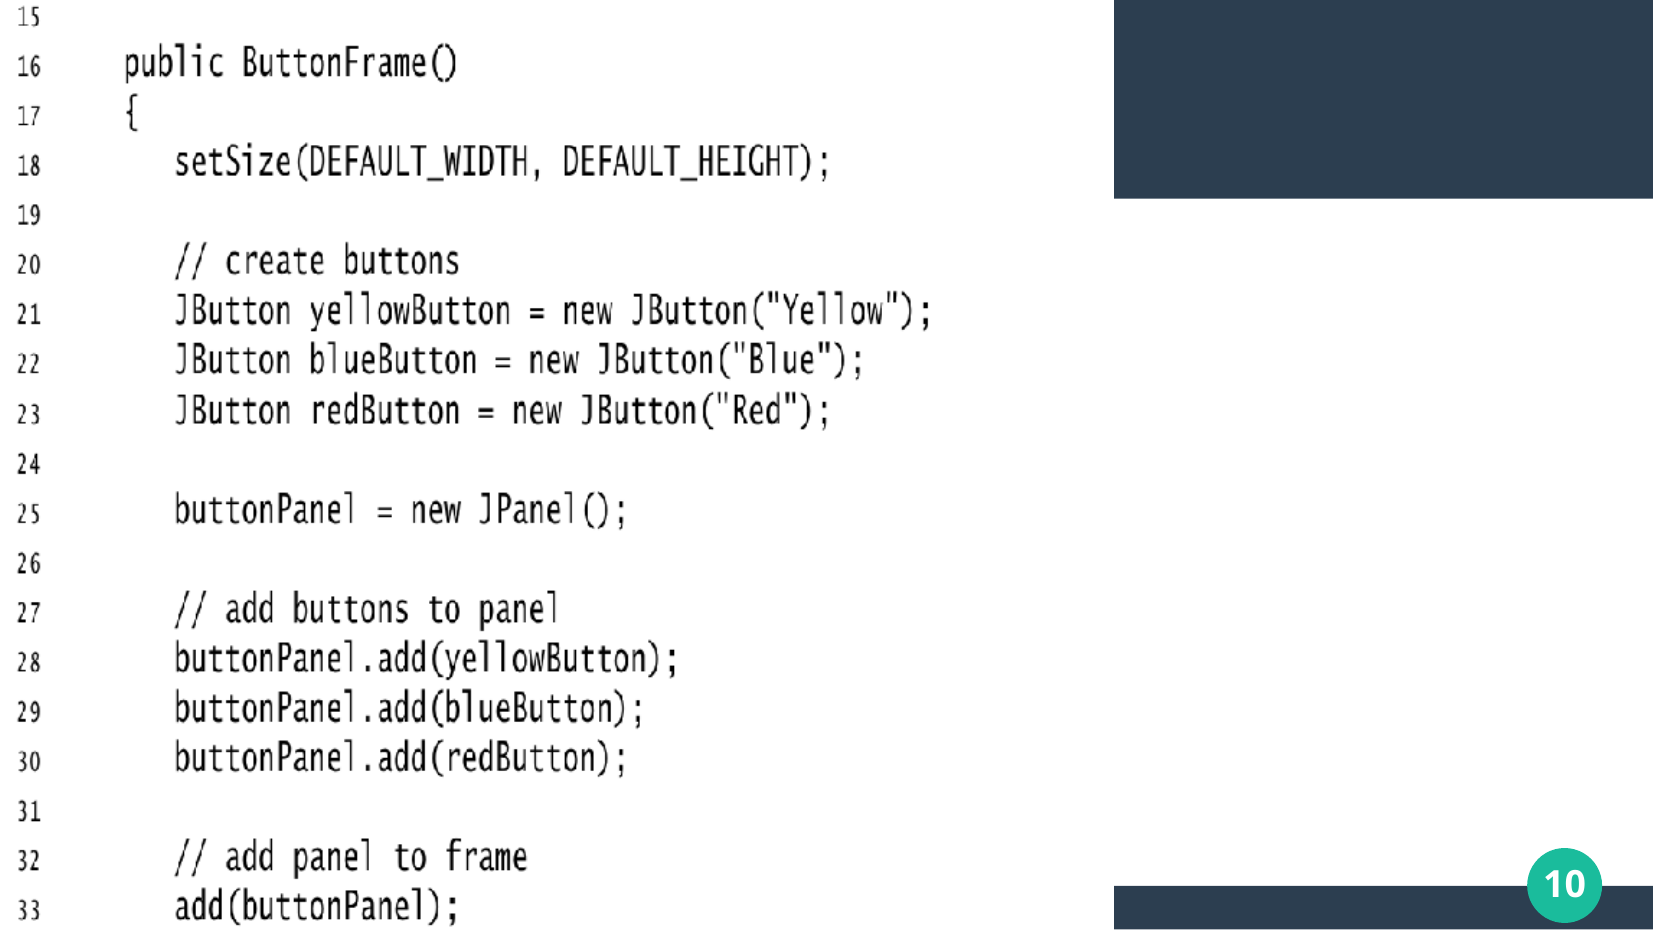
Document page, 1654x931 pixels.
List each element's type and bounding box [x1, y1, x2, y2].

picture [0, 0, 1114, 931]
